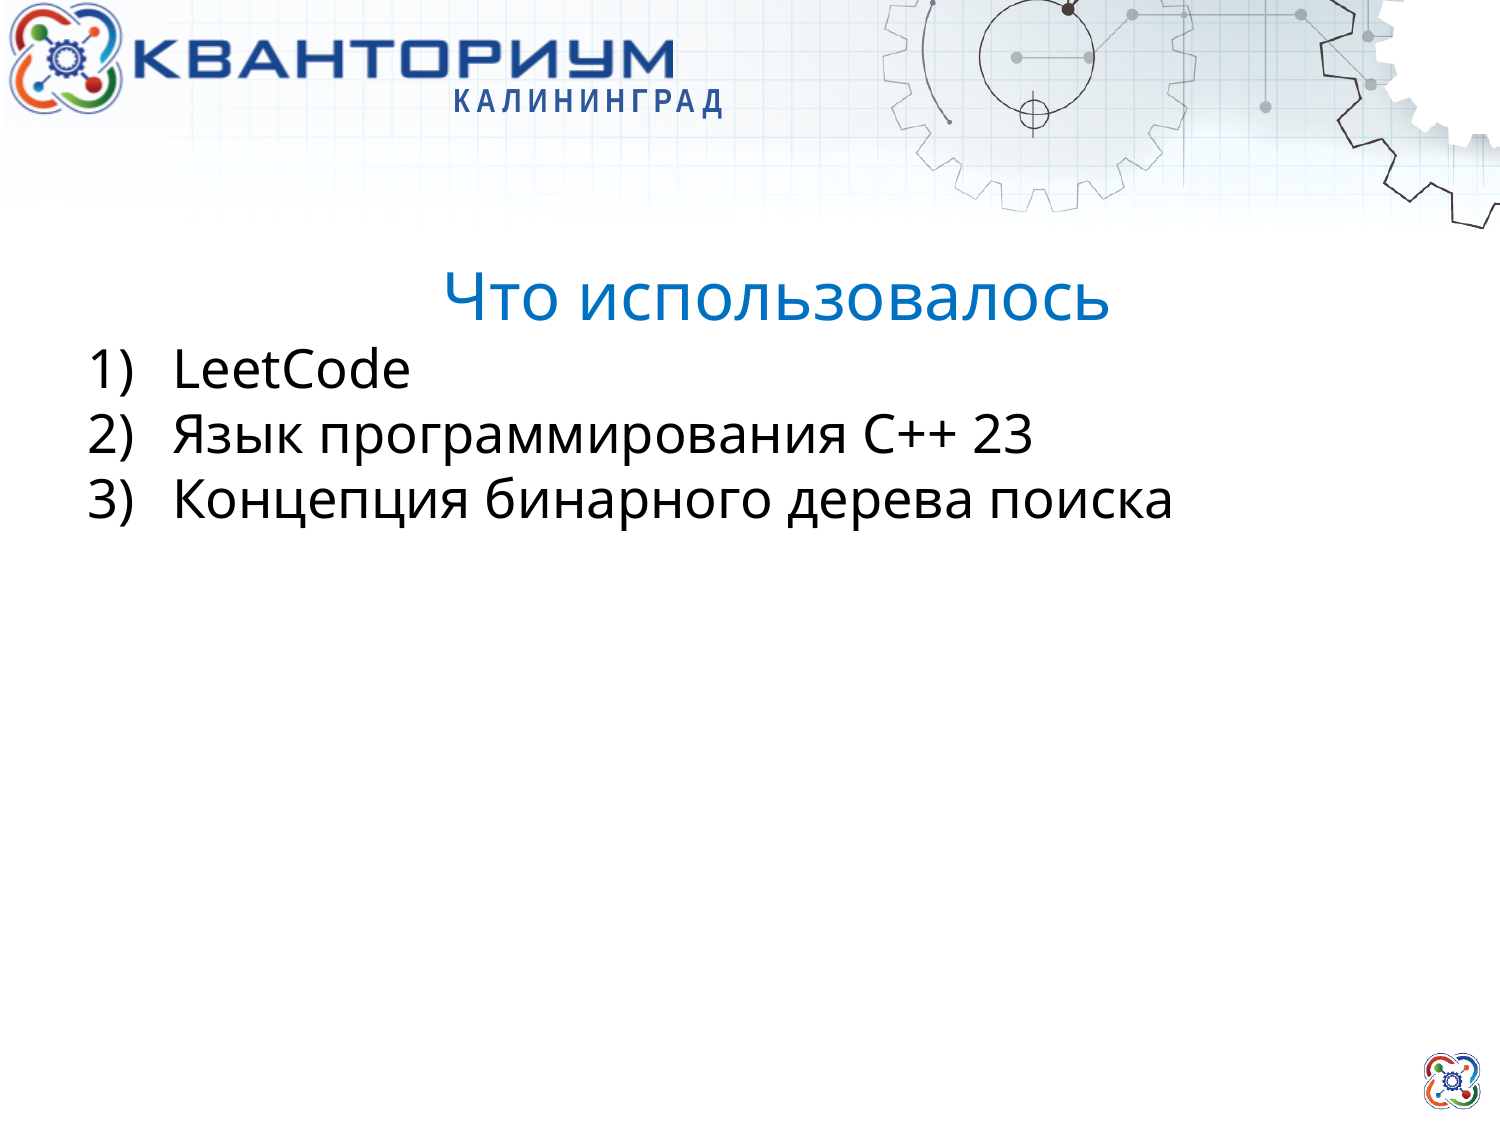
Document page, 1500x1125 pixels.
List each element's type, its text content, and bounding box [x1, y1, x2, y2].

picture [1411, 1041, 1484, 1125]
text_box LeetCode Язык программирования С++ 23 Концепция бинарного дерева поиска [73, 327, 1415, 537]
text_box Что использовалось [182, 246, 1391, 327]
picture [0, 0, 1500, 242]
text_box КАЛИНИНГРАД [677, 72, 881, 127]
